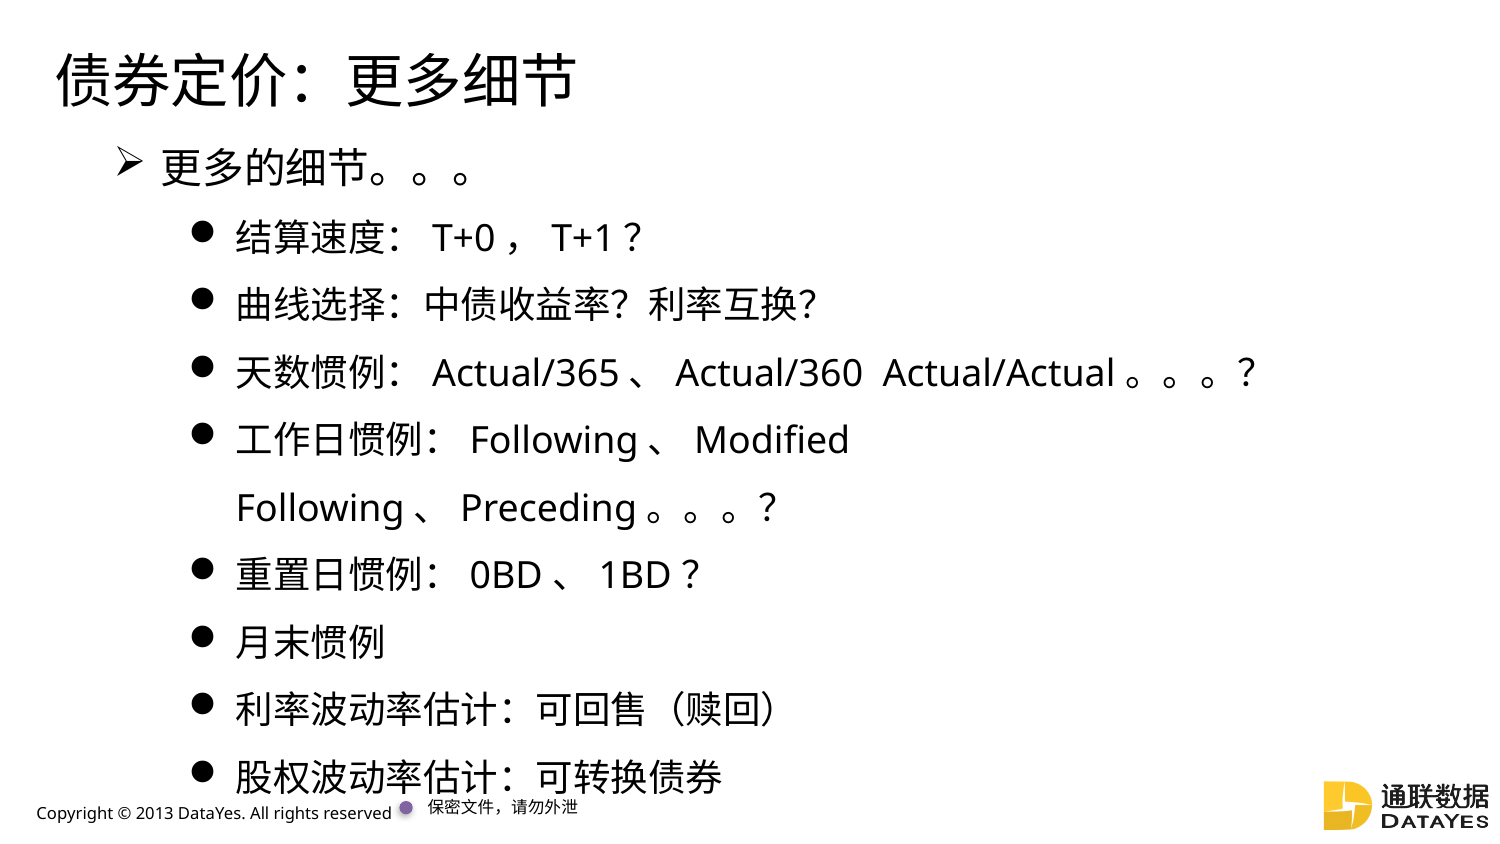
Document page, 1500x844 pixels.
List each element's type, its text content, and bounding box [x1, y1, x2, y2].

text_box 更多的细节。。。 结算速度：T+0，T+1？ 曲线选择：中债收益率？利率互换？ 天数惯例：Actual/365、Actual/360 Actual/Actual。。。？ 工作日惯例：Following、Modified Following、Preceding。。。？ 重置日惯例：0BD、1BD？ 月末惯例 利率波动率估计：可回售（赎回） 股权波动率估计：可转换债券 [98, 133, 1288, 807]
picture [1304, 770, 1500, 839]
title 债券定价：更多细节 [54, 44, 1405, 115]
